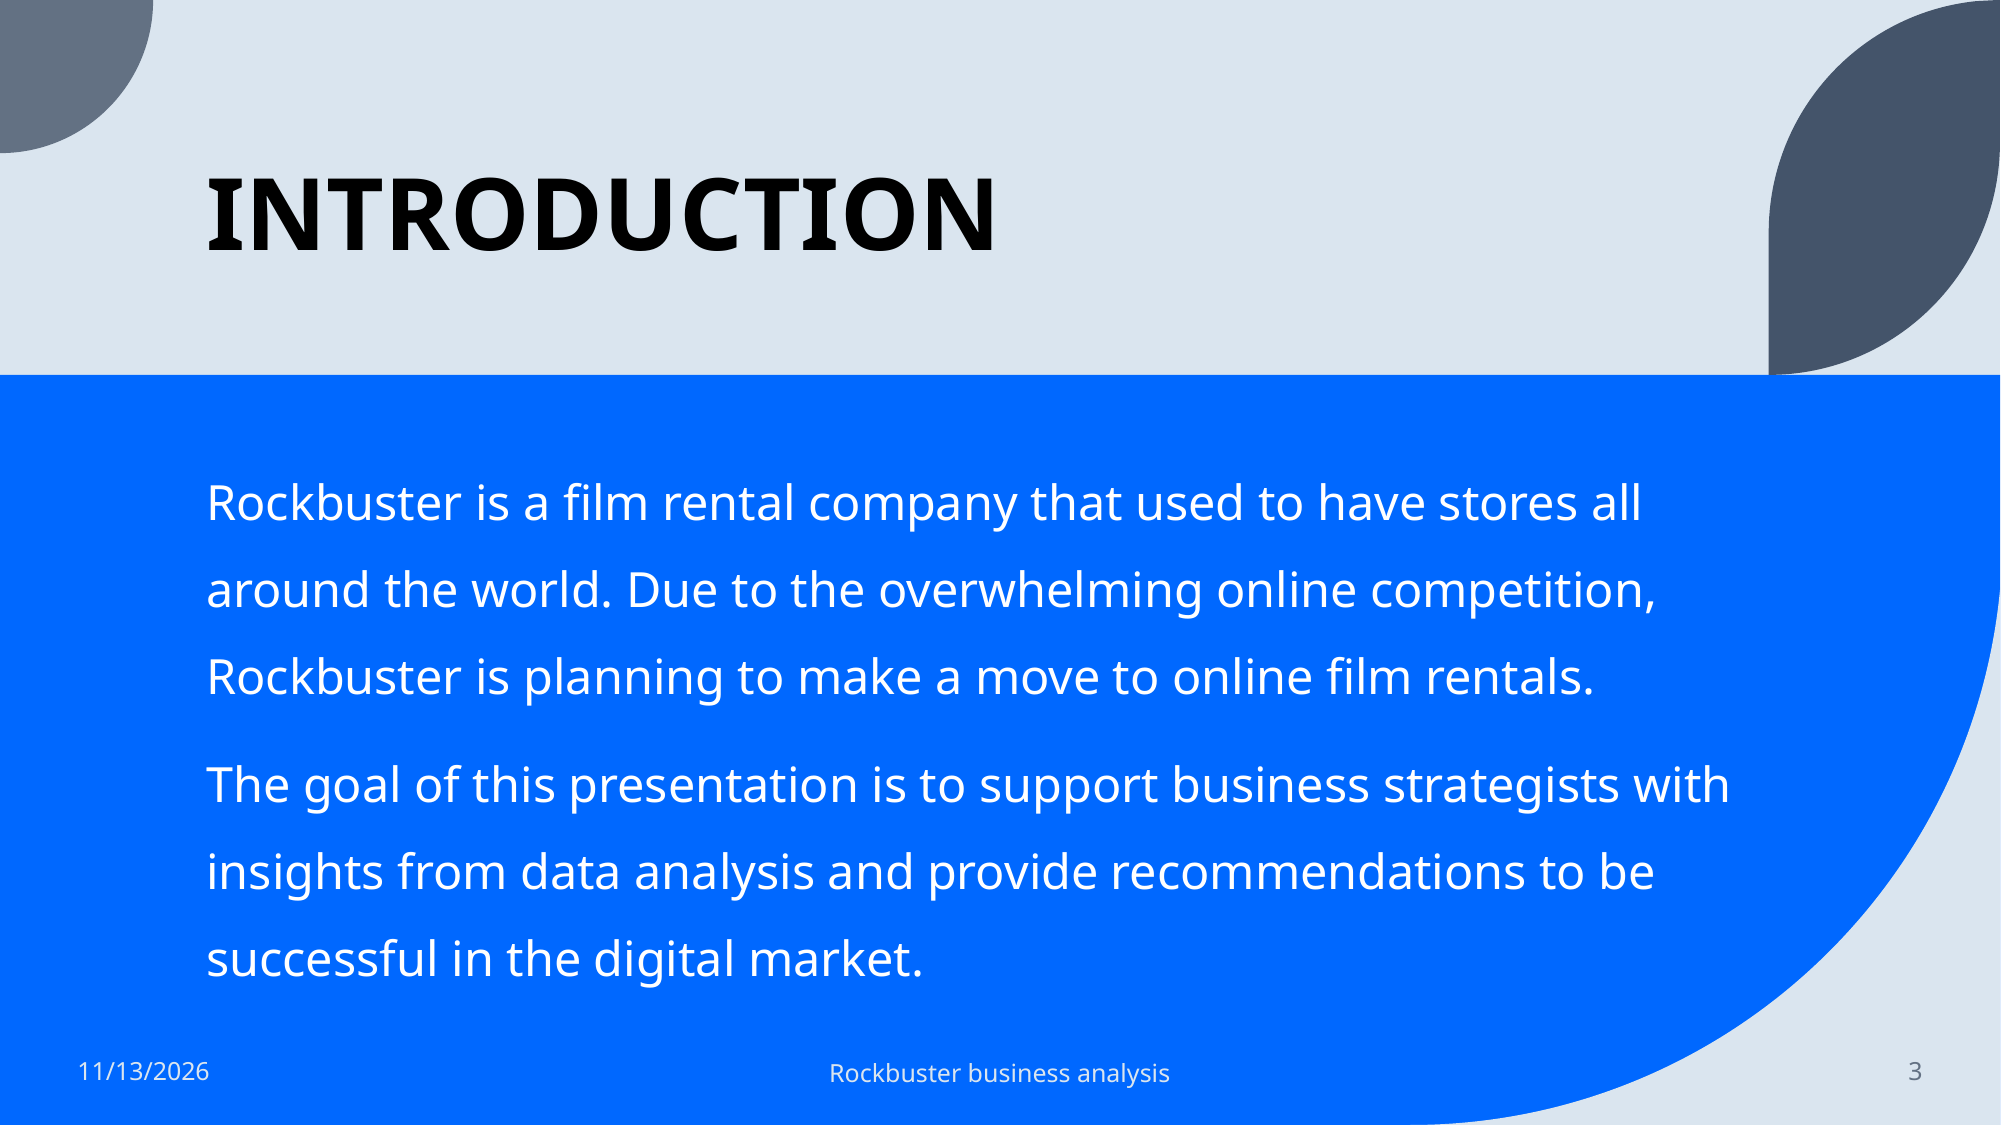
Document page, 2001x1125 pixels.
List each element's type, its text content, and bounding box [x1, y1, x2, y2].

slide_number 3 [1674, 1042, 1938, 1103]
title INTRODUCTION [191, 62, 1796, 280]
list Rockbuster is a film rental company that used to have stores all around the world. Due to the overwhelming online competition, Rockbuster is planning to make a move to online film rentals. The goal of this presentation is to support business strategists with insights from data analysis and provide recommendations to be successful in the digital market. [191, 435, 1796, 999]
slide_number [62, 1042, 513, 1103]
footer Rockbuster business analysis [662, 1042, 1338, 1103]
